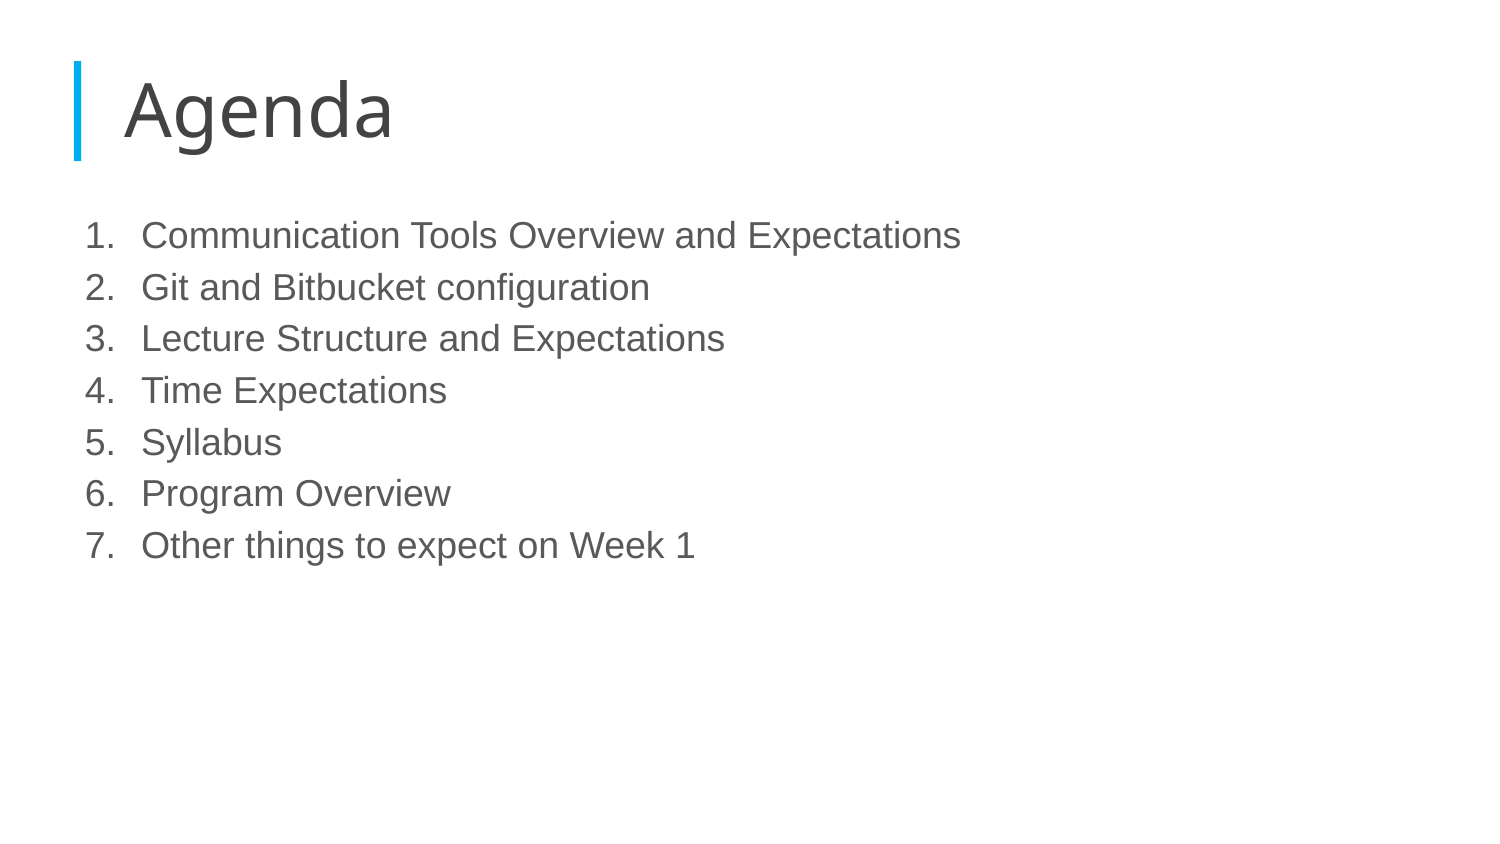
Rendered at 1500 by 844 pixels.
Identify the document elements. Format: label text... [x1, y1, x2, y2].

list Communication Tools Overview and Expectations Git and Bitbucket configuration Lecture Structure and Expectations Time Expectations Syllabus Program Overview Other things to expect on Week 1 [51, 189, 1449, 750]
text_box | Agenda [35, 37, 1444, 158]
